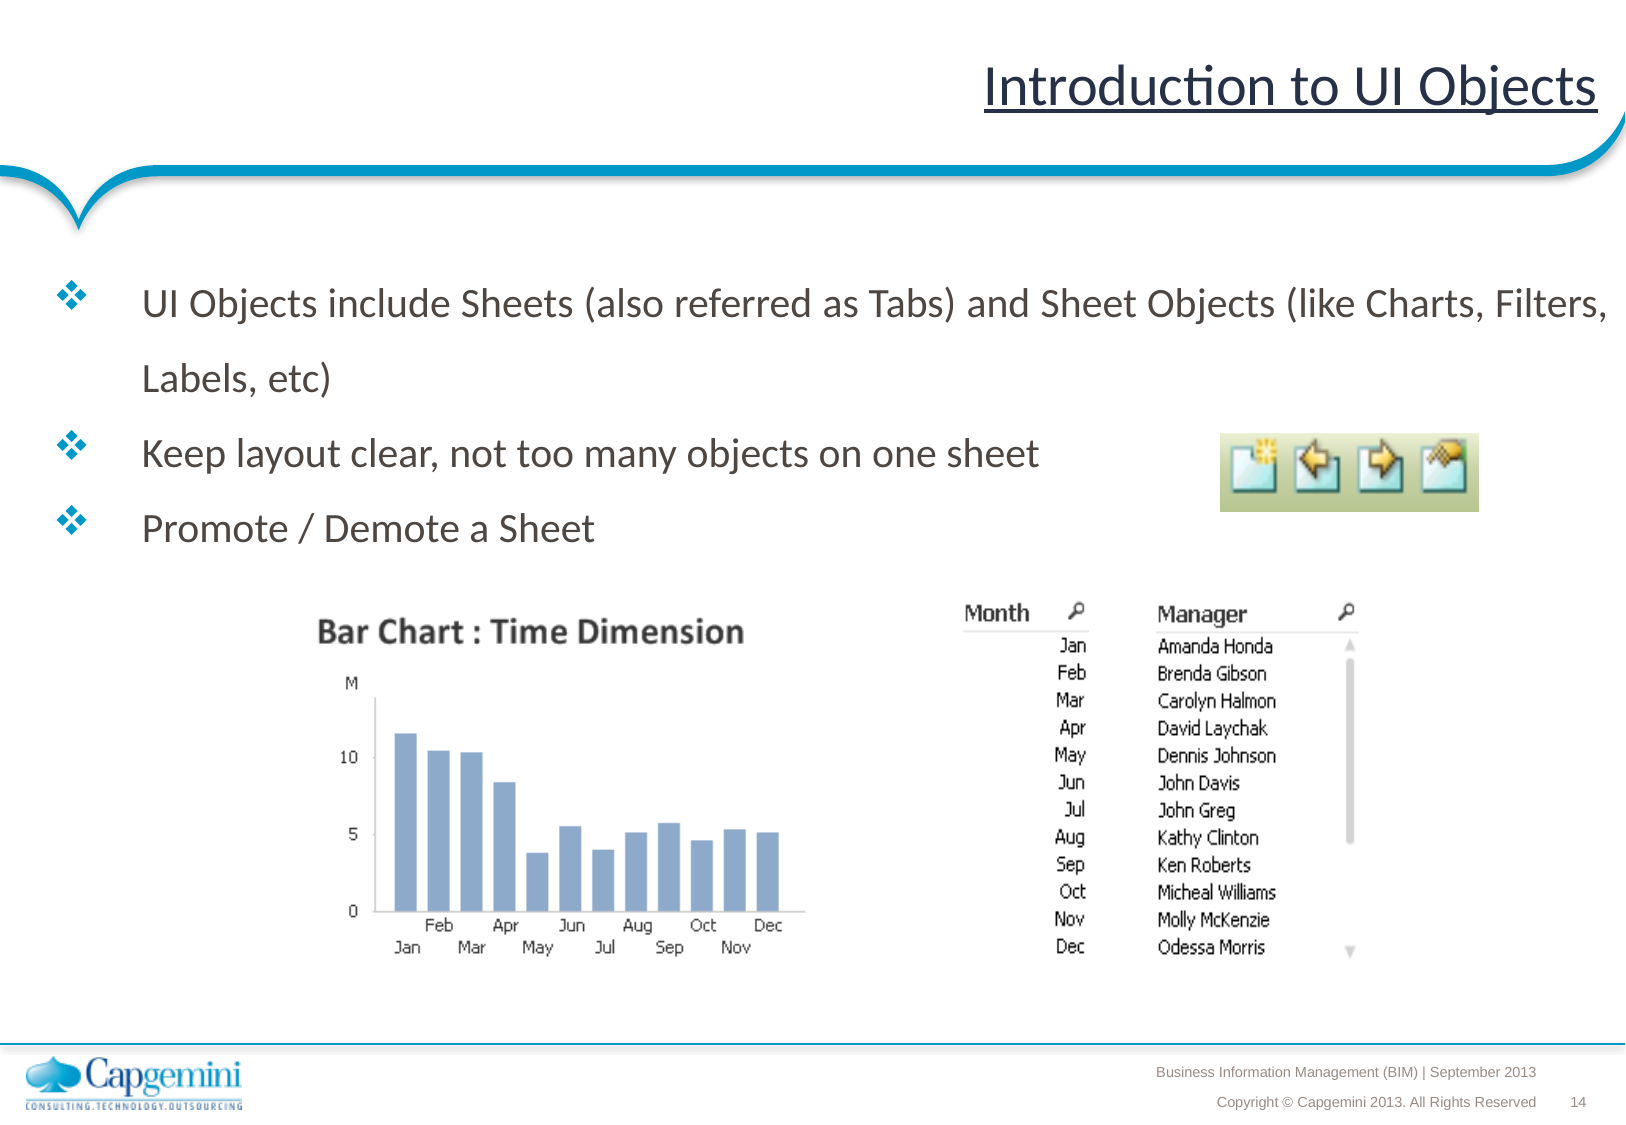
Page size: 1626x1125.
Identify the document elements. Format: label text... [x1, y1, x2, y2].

title Introduction to UI Objects [0, 0, 1625, 165]
picture [1220, 432, 1480, 513]
picture [312, 599, 813, 663]
picture [963, 598, 1089, 961]
picture [312, 674, 815, 960]
picture [26, 1056, 242, 1110]
list UI Objects include Sheets (also referred as Tabs) and Sheet Objects (like Charts, Filters, Labels, etc) Keep layout clear, not too many objects on one sheet Promote / Demote a Sheet [53, 245, 1625, 1007]
picture [1156, 599, 1359, 962]
